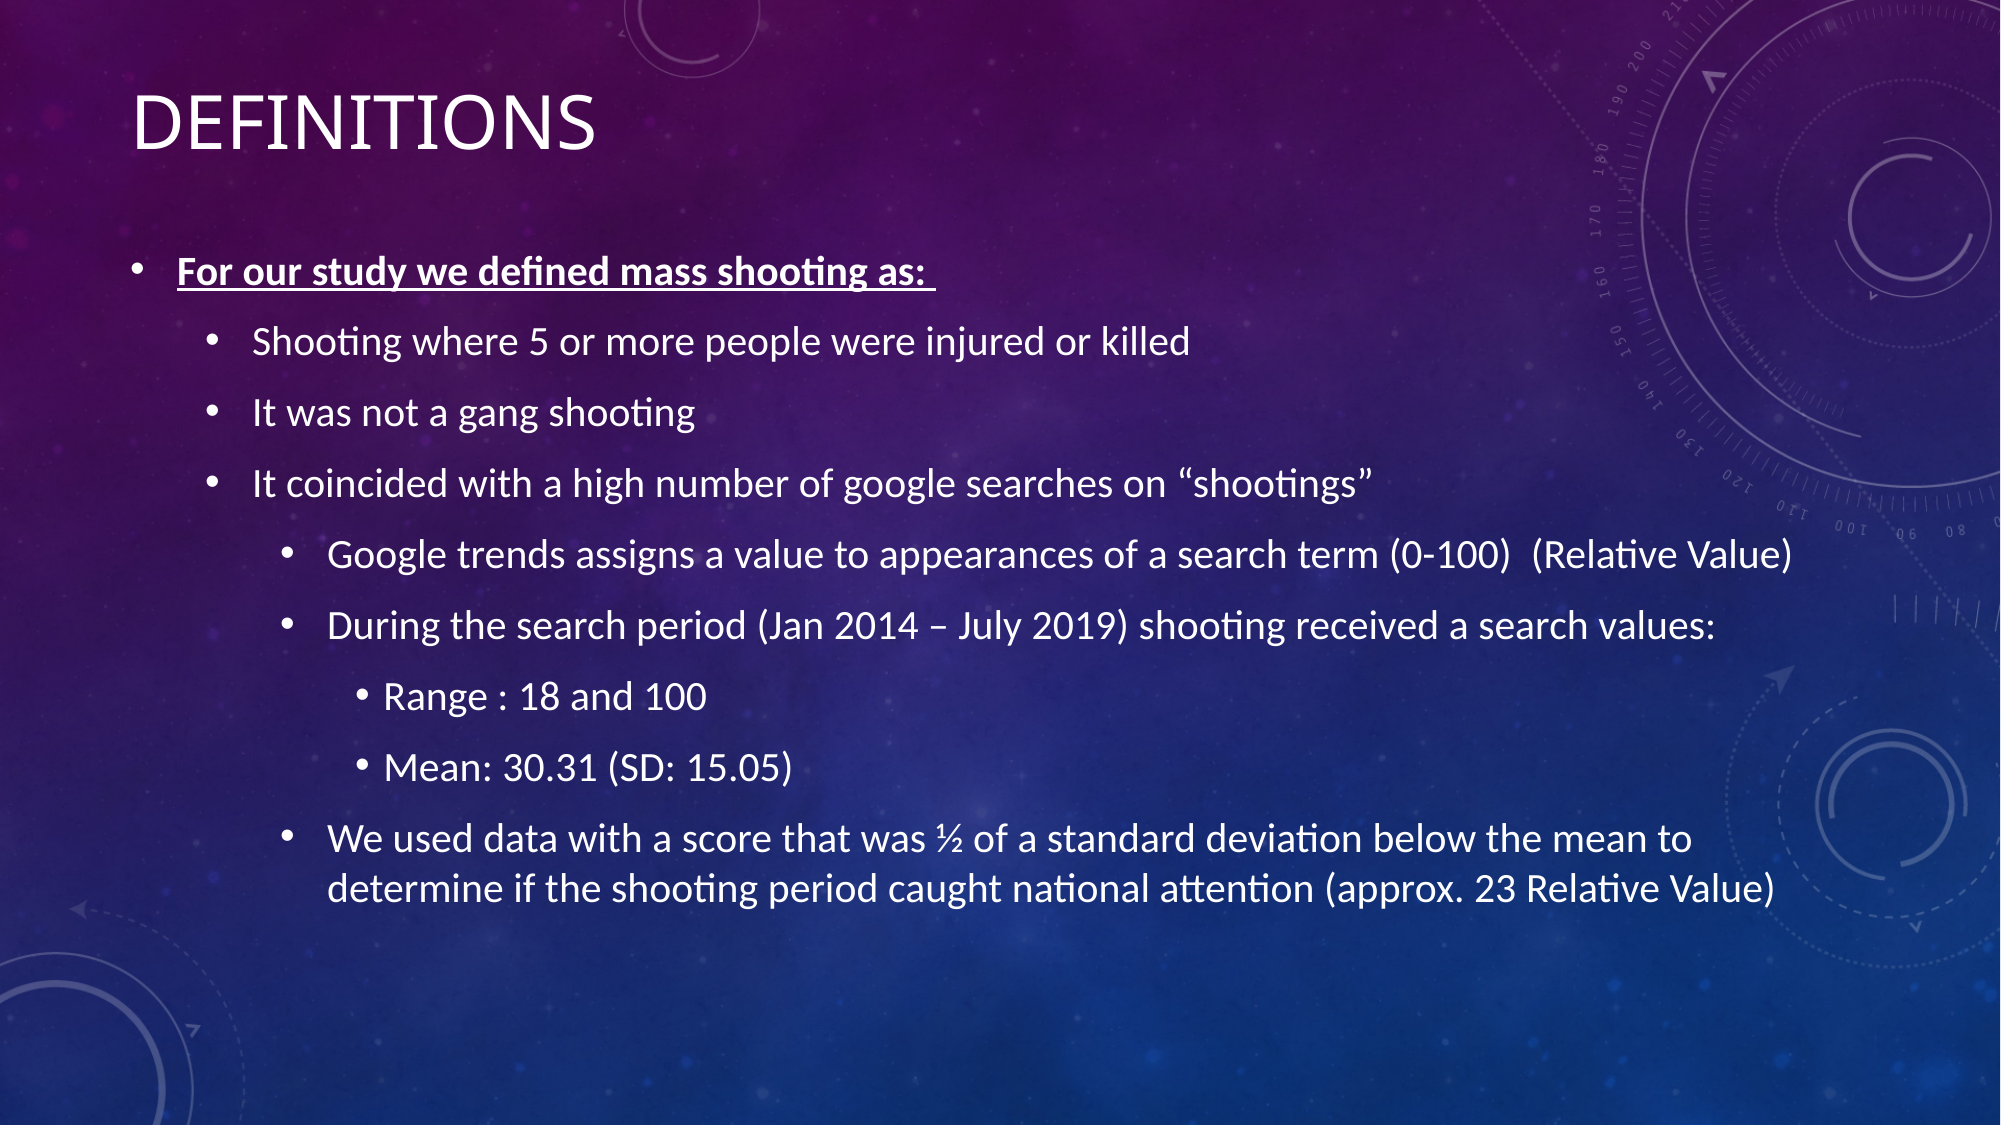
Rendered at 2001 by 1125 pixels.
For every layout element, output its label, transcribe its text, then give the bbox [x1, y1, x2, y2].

list For our study we defined mass shooting as: Shooting where 5 or more people were injured or killed It was not a gang shooting It coincided with a high number of google searches on “shootings” Google trends assigns a value to appearances of a search term (0-100) (Relative Value) During the search period (Jan 2014 – July 2019) shooting received a search values: Range : 18 and 100 Mean: 30.31 (SD: 15.05) We used data with a score that was ½ of a standard deviation below the mean to determine if the shooting period caught national attention (approx. 23 Relative Value) [115, 230, 1888, 1069]
picture [0, 0, 2001, 1125]
title Definitions [115, 56, 1778, 183]
